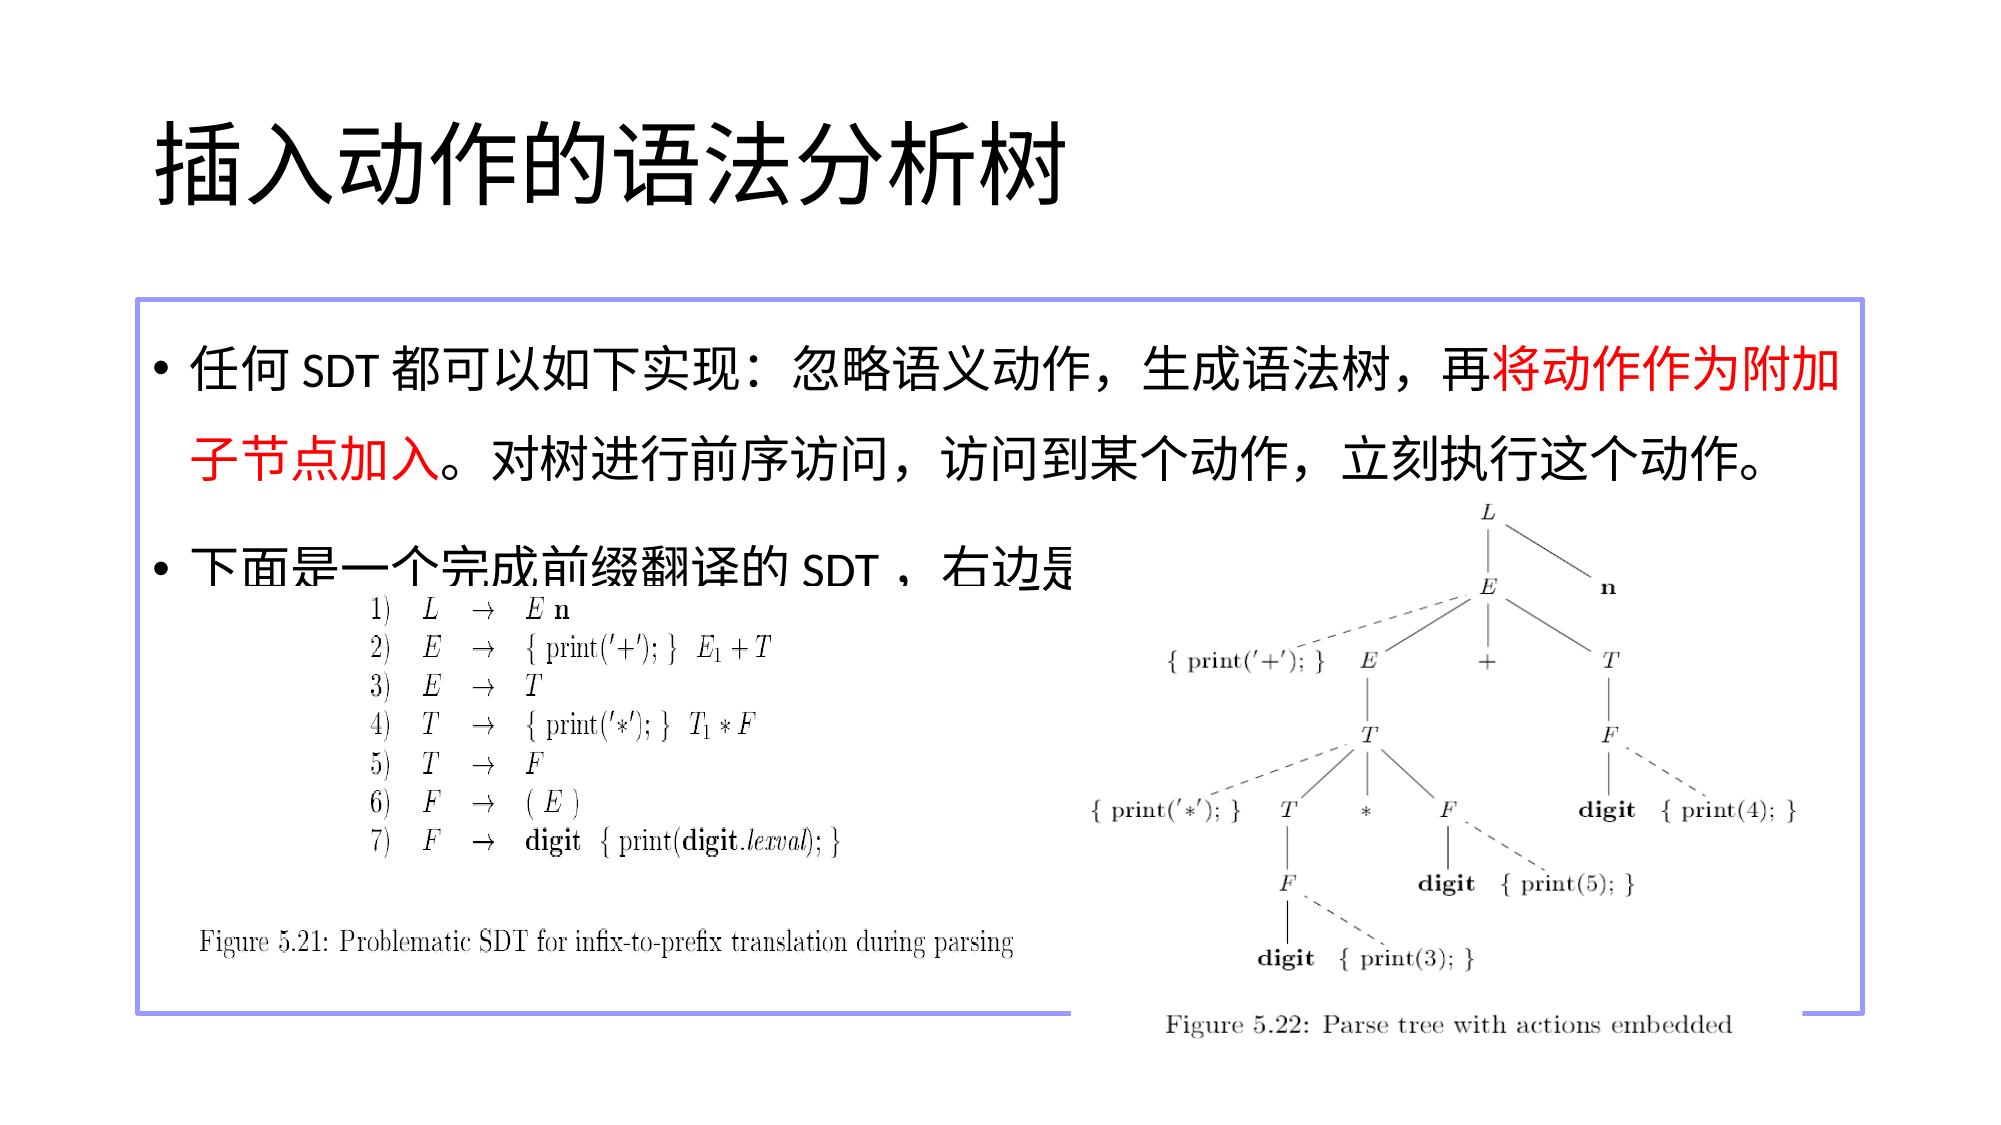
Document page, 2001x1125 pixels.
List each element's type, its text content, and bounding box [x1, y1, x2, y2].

list 任何SDT都可以如下实现：忽略语义动作，生成语法树，再将动作作为附加子节点加入。对树进行前序访问，访问到某个动作，立刻执行这个动作。 下面是一个完成前缀翻译的SDT，右边是3*5+4的分析树。 [137, 299, 1863, 1014]
picture [1070, 502, 1803, 1042]
title 插入动作的语法分析树 [137, 59, 1863, 278]
picture [196, 585, 1020, 965]
